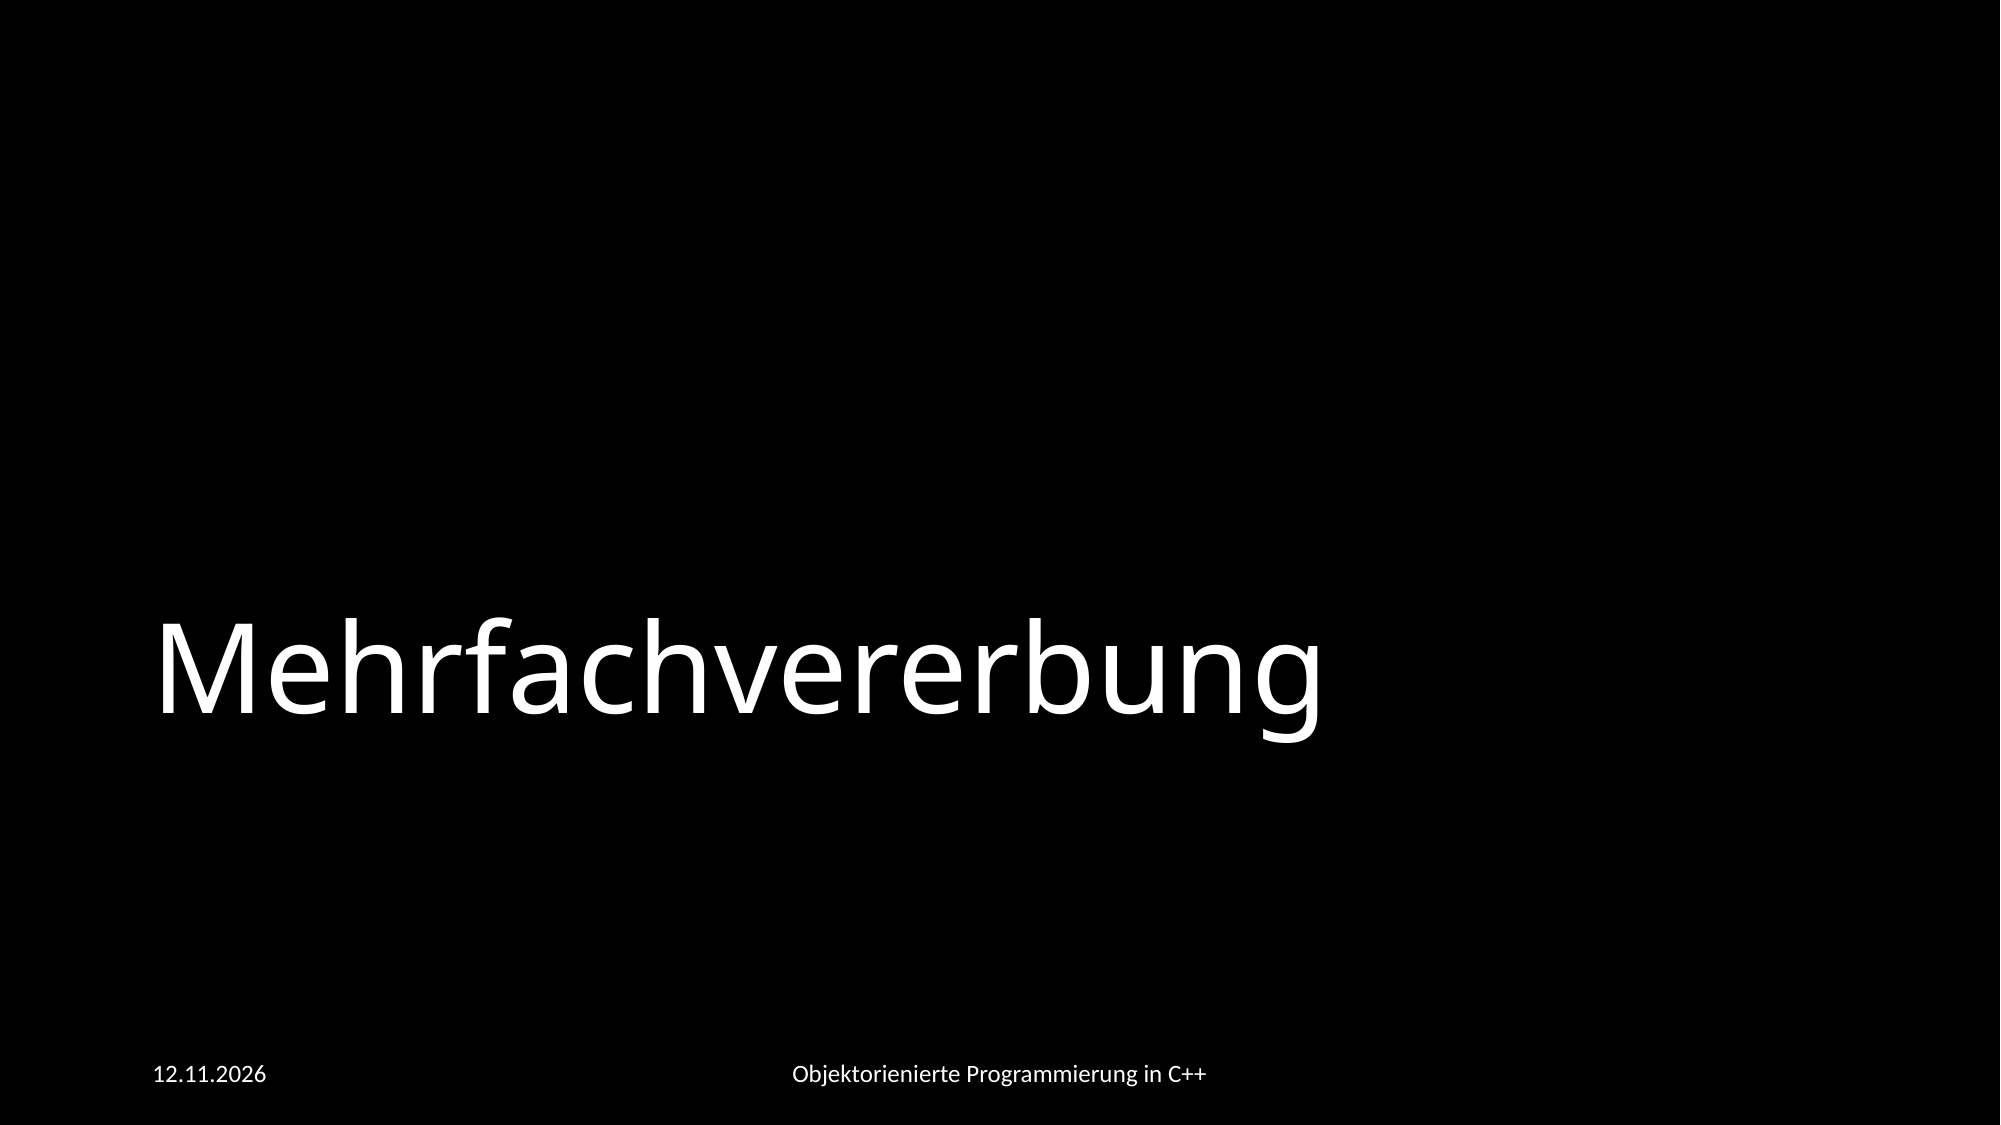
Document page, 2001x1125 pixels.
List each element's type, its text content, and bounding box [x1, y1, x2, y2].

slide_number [137, 1042, 588, 1103]
title Mehrfachvererbung [136, 280, 1862, 749]
footer Objektorienierte Programmierung in C++ [662, 1042, 1338, 1103]
